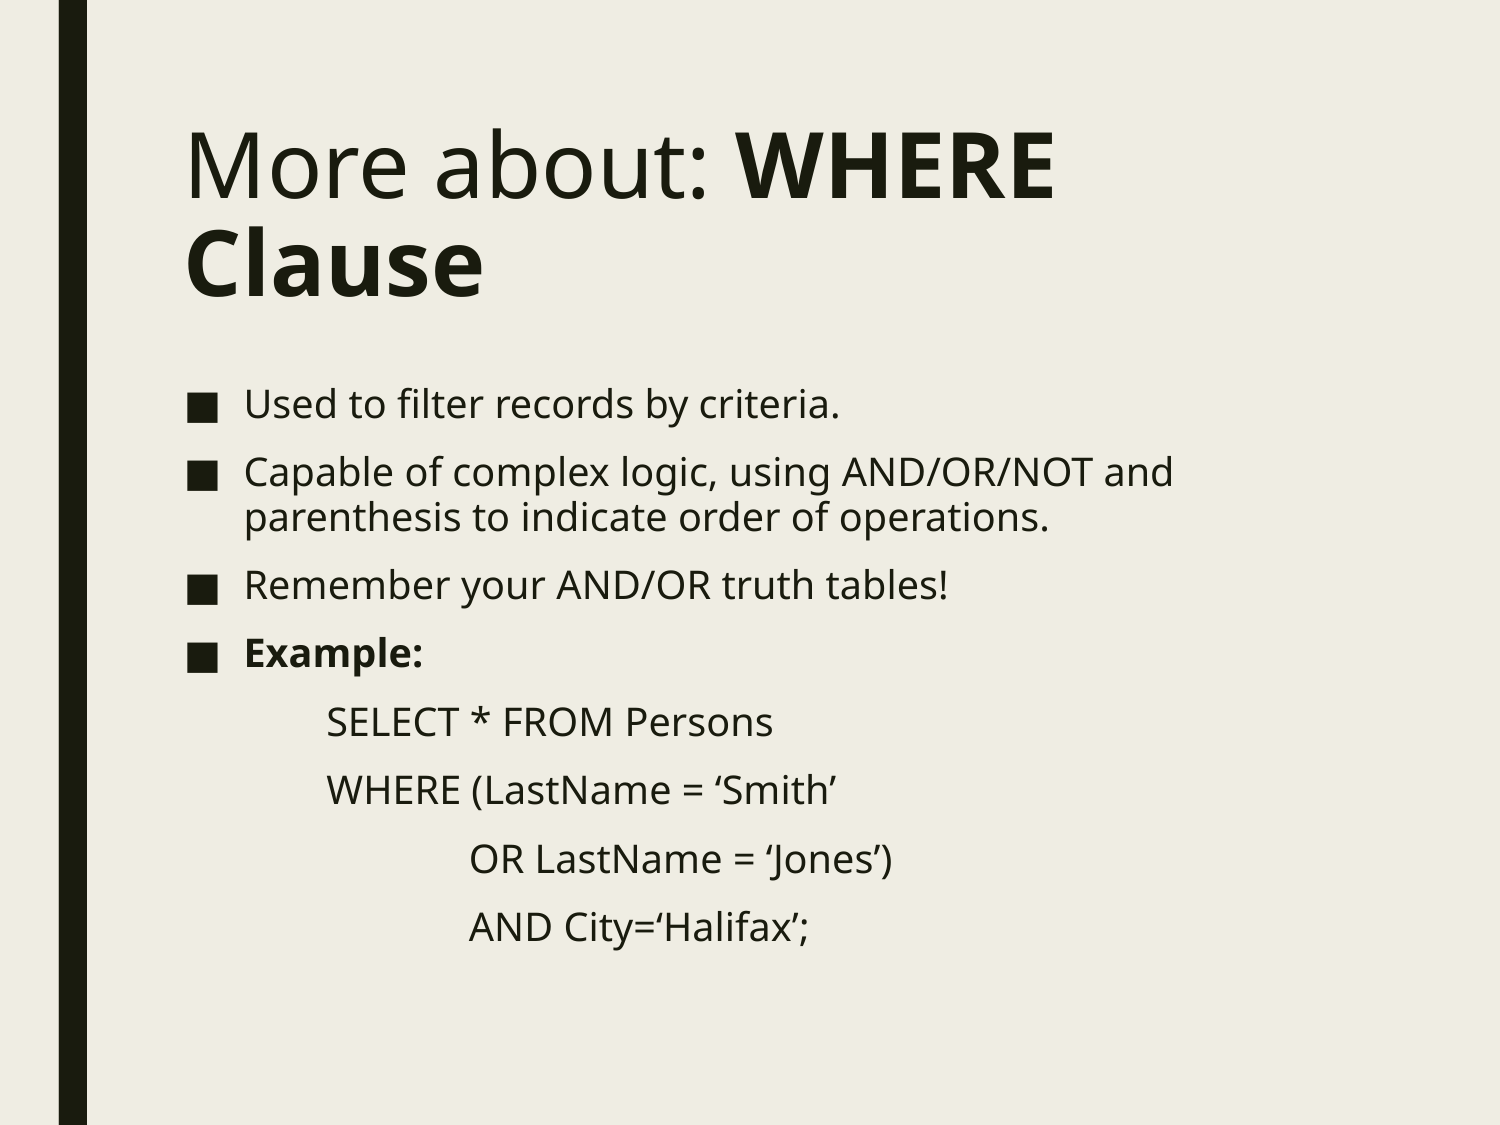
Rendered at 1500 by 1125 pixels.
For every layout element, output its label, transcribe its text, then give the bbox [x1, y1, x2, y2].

title More about: WHERE Clause [168, 112, 1351, 357]
list Used to filter records by criteria. Capable of complex logic, using AND/OR/NOT and parenthesis to indicate order of operations. Remember your AND/OR truth tables! Example: SELECT * FROM Persons WHERE (LastName = ‘Smith’ OR LastName = ‘Jones’) AND City=‘Halifax’; [168, 375, 1351, 963]
